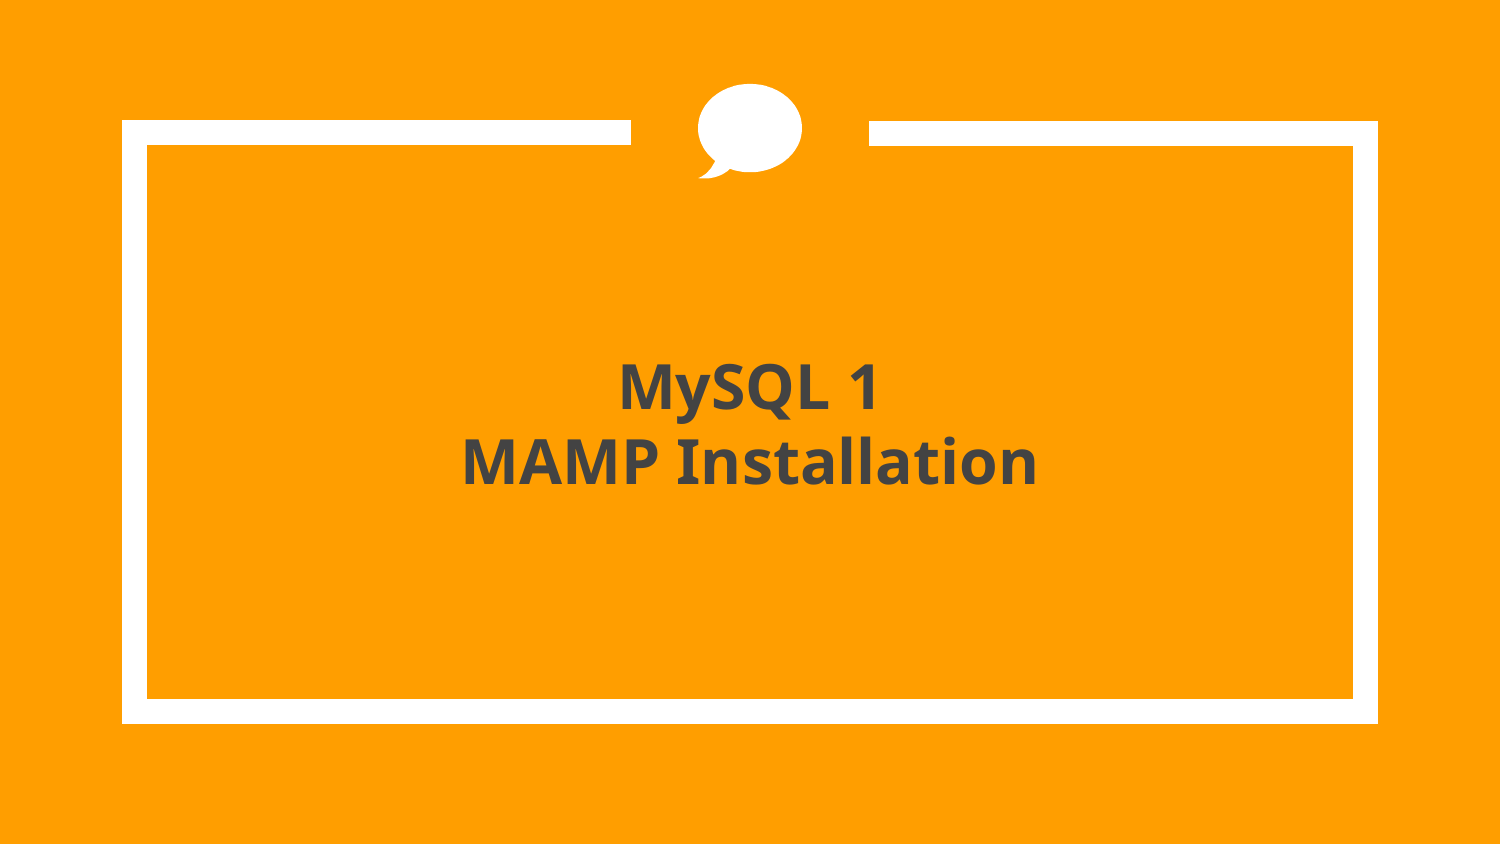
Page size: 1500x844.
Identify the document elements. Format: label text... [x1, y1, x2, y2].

text_box [698, 83, 802, 179]
title MySQL 1 MAMP Installation [376, 326, 1124, 517]
